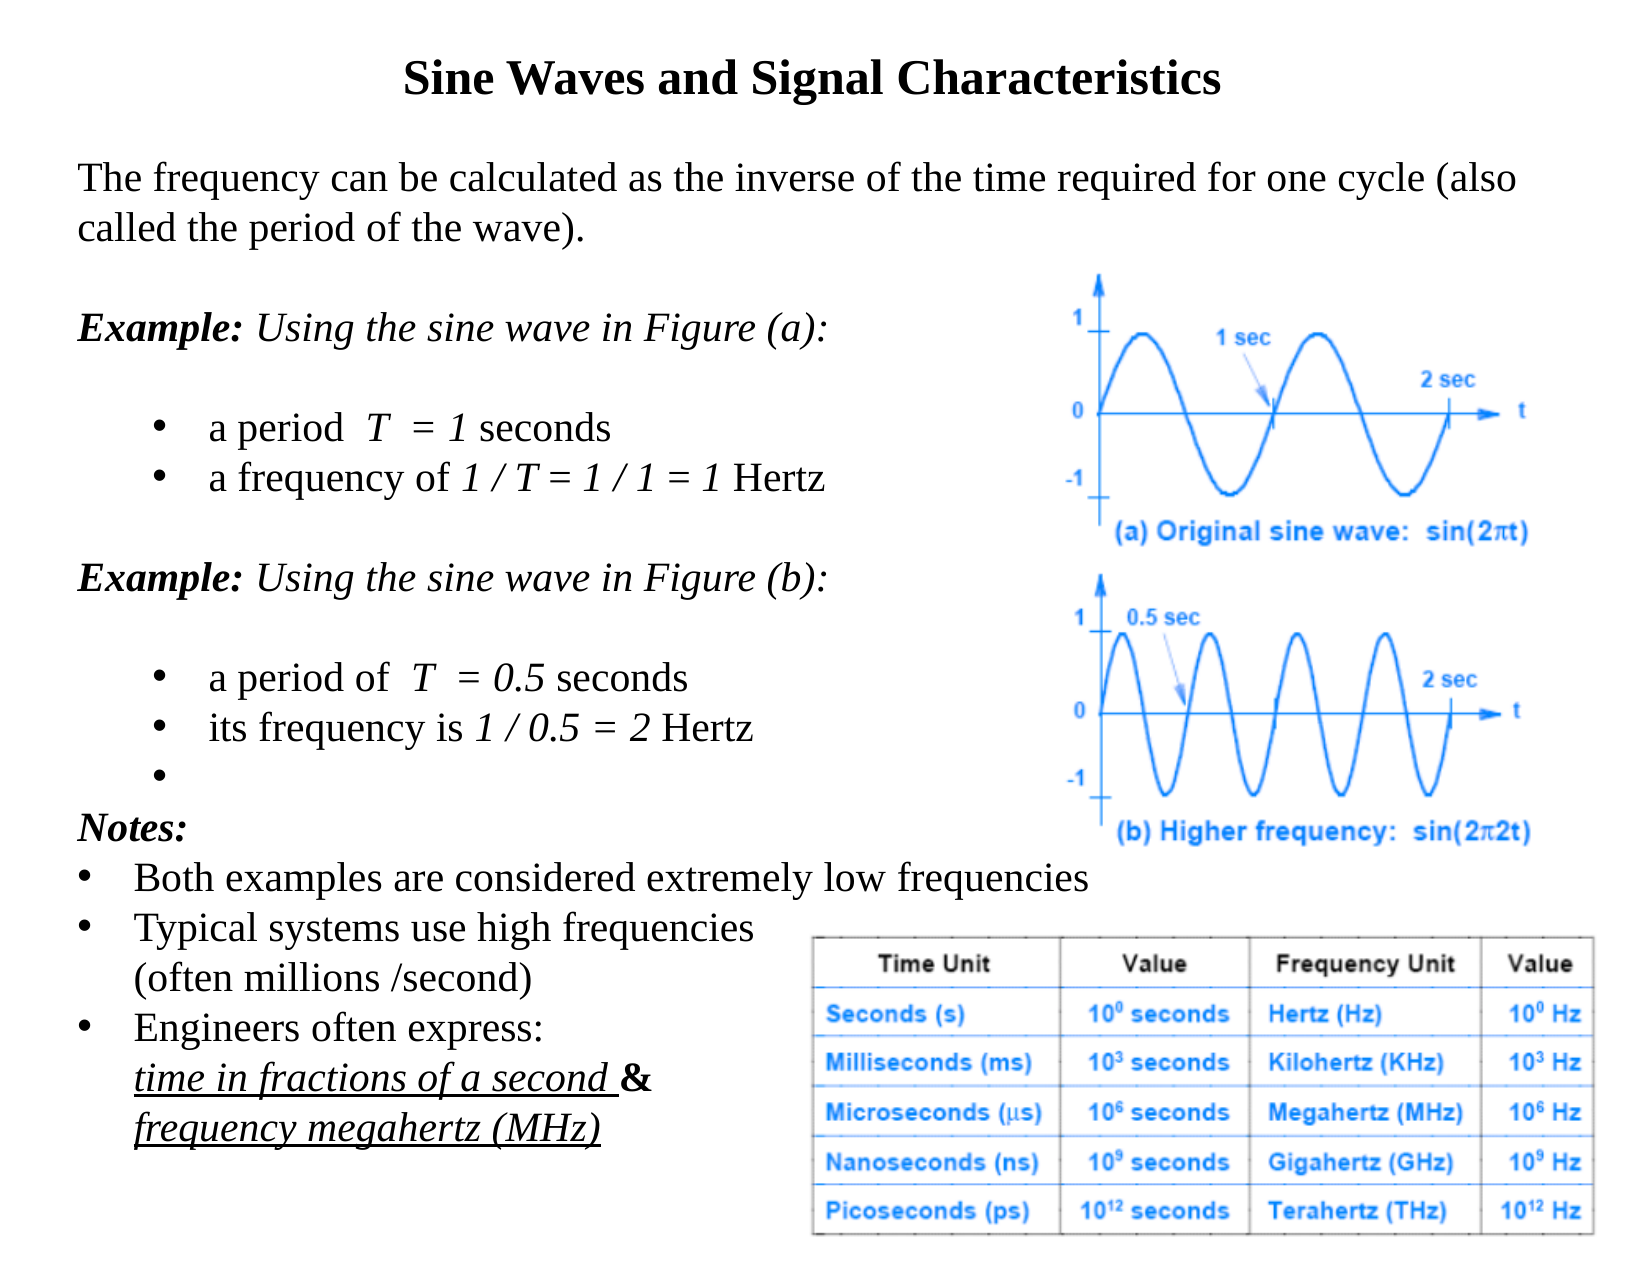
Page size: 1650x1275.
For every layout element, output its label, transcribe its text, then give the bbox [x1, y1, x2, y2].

picture [799, 924, 1605, 1253]
picture [1037, 249, 1578, 873]
text_box Sine Waves and Signal Characteristics The frequency can be calculated as the inverse of the time required for one cycle (also called the period of the wave). Example: Using the sine wave in Figure (a): a period T = 1 seconds a frequency of 1 / T = 1 / 1 = 1 Hertz Example: Using the sine wave in Figure (b): a period of T = 0.5 seconds its frequency is 1 / 0.5 = 2 Hertz Notes: Both examples are considered extremely low frequencies Typical systems use high frequencies (often millions /second) Engineers often express: time in fractions of a second & frequency megahertz (MHz) [62, 37, 1613, 1158]
